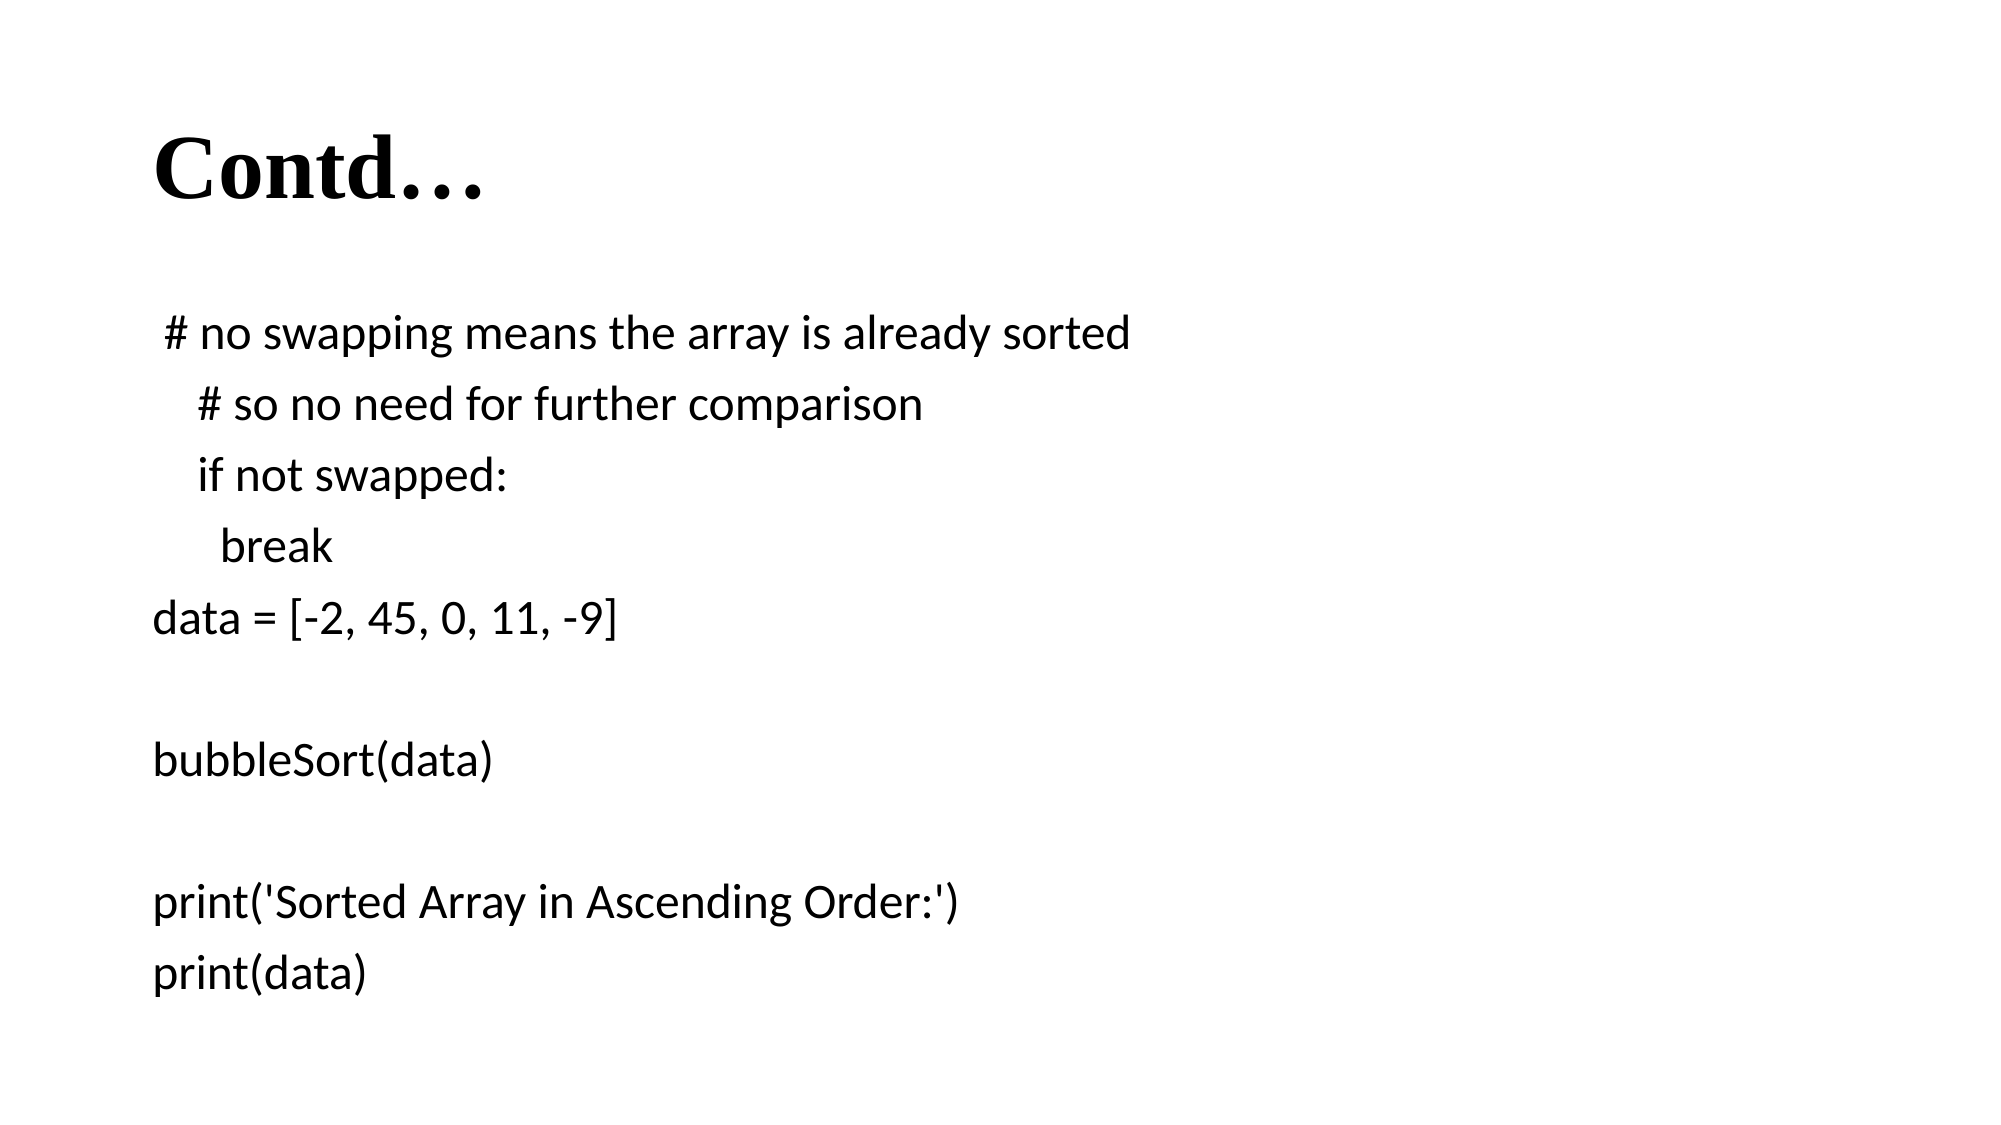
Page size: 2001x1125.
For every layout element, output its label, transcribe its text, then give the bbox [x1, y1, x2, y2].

title Contd… [137, 59, 1863, 278]
list # no swapping means the array is already sorted # so no need for further comparison if not swapped: break data = [-2, 45, 0, 11, -9] bubbleSort(data) print('Sorted Array in Ascending Order:') print(data) [137, 299, 1863, 1014]
